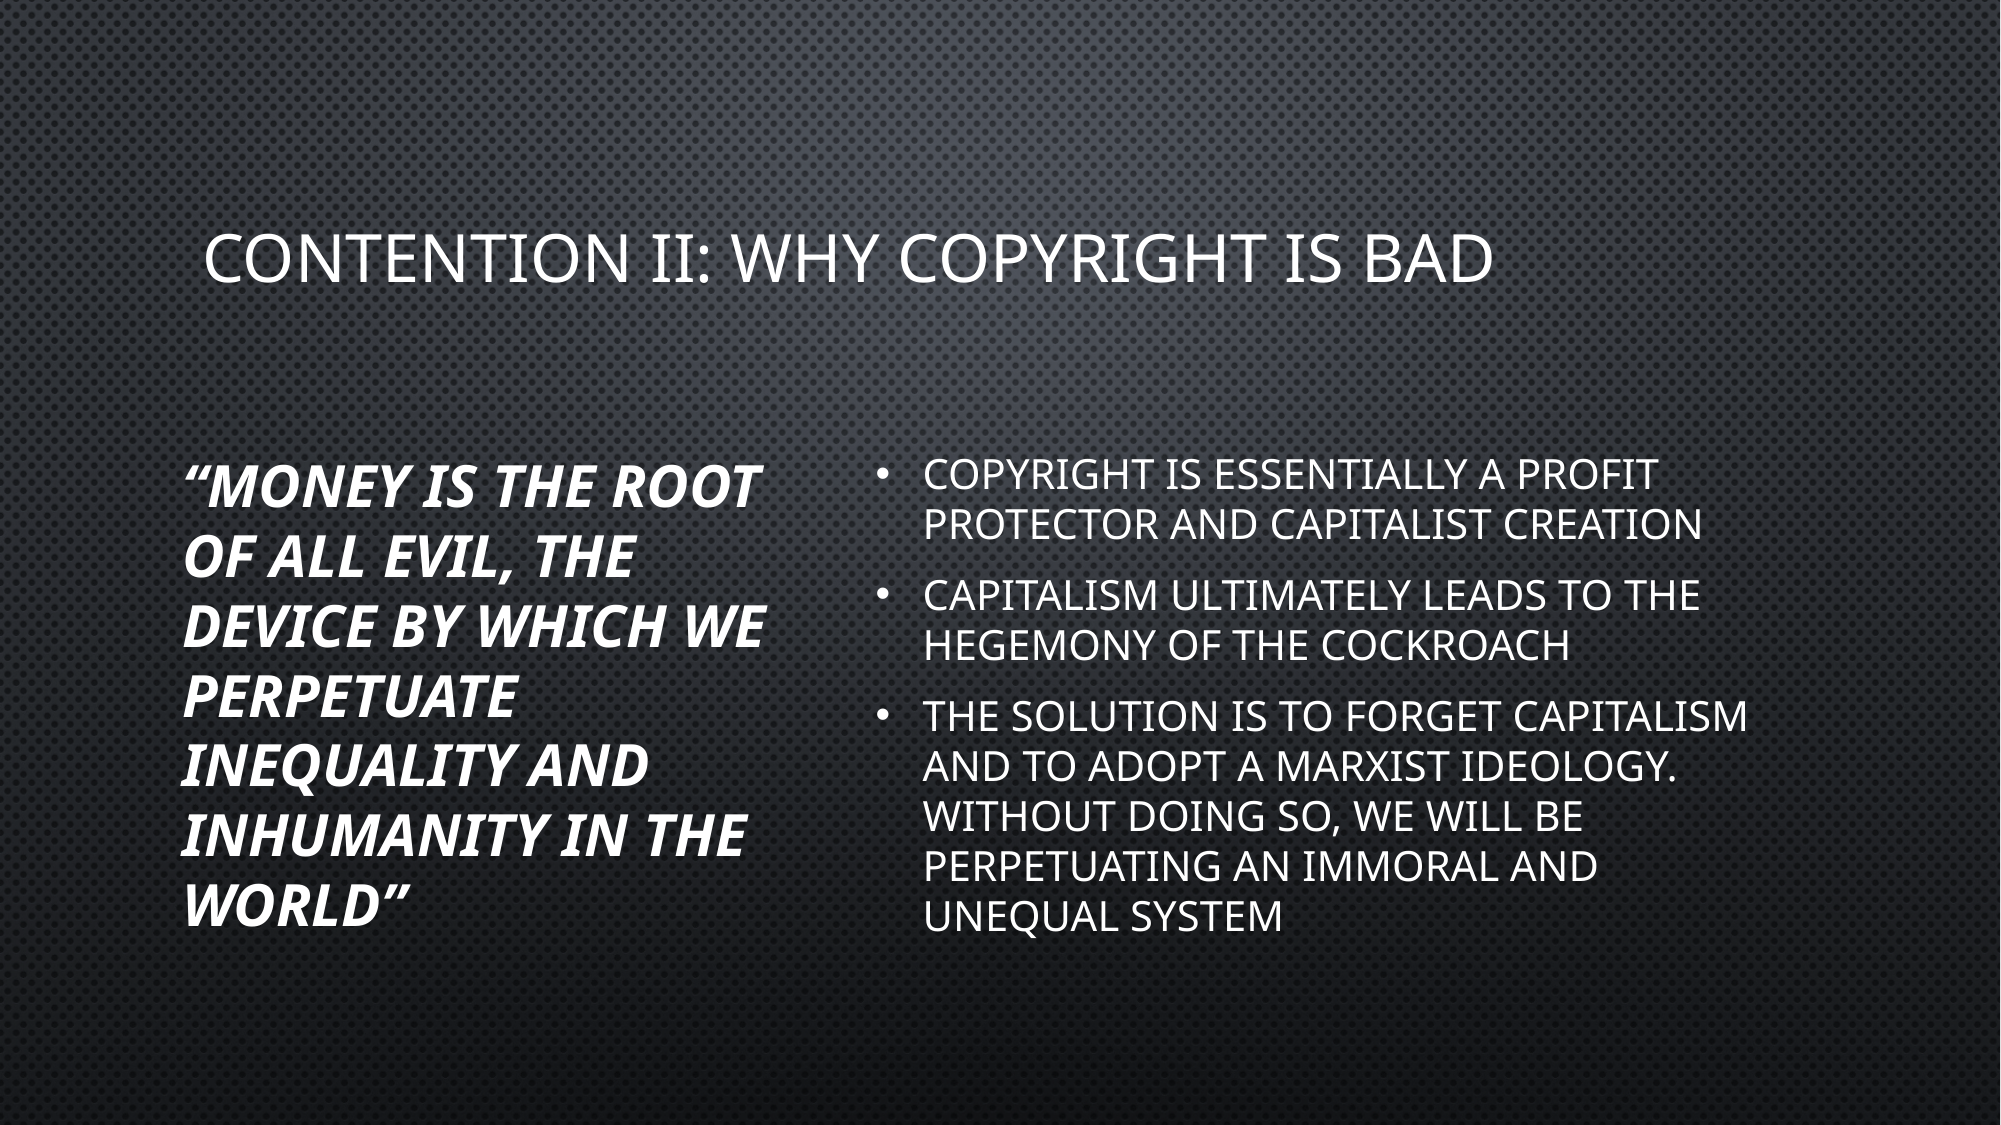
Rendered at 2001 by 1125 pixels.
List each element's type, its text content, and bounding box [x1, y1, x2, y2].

text_box “money is the root of all evil, the device by which we perpetuate inequality and inhumanity in the world” [167, 437, 861, 950]
list copyright is essentially a profit protector and capitalist creation capitalism ultimately leads to the hegemony of the cockroach the solution is to forget capitalism and to adopt a marxist ideology. without doing so, we will be perpetuating an immoral and unequal system [861, 437, 1813, 950]
title CONTENTION II: WHY COPYRIGHT IS BAD [187, 99, 1813, 413]
